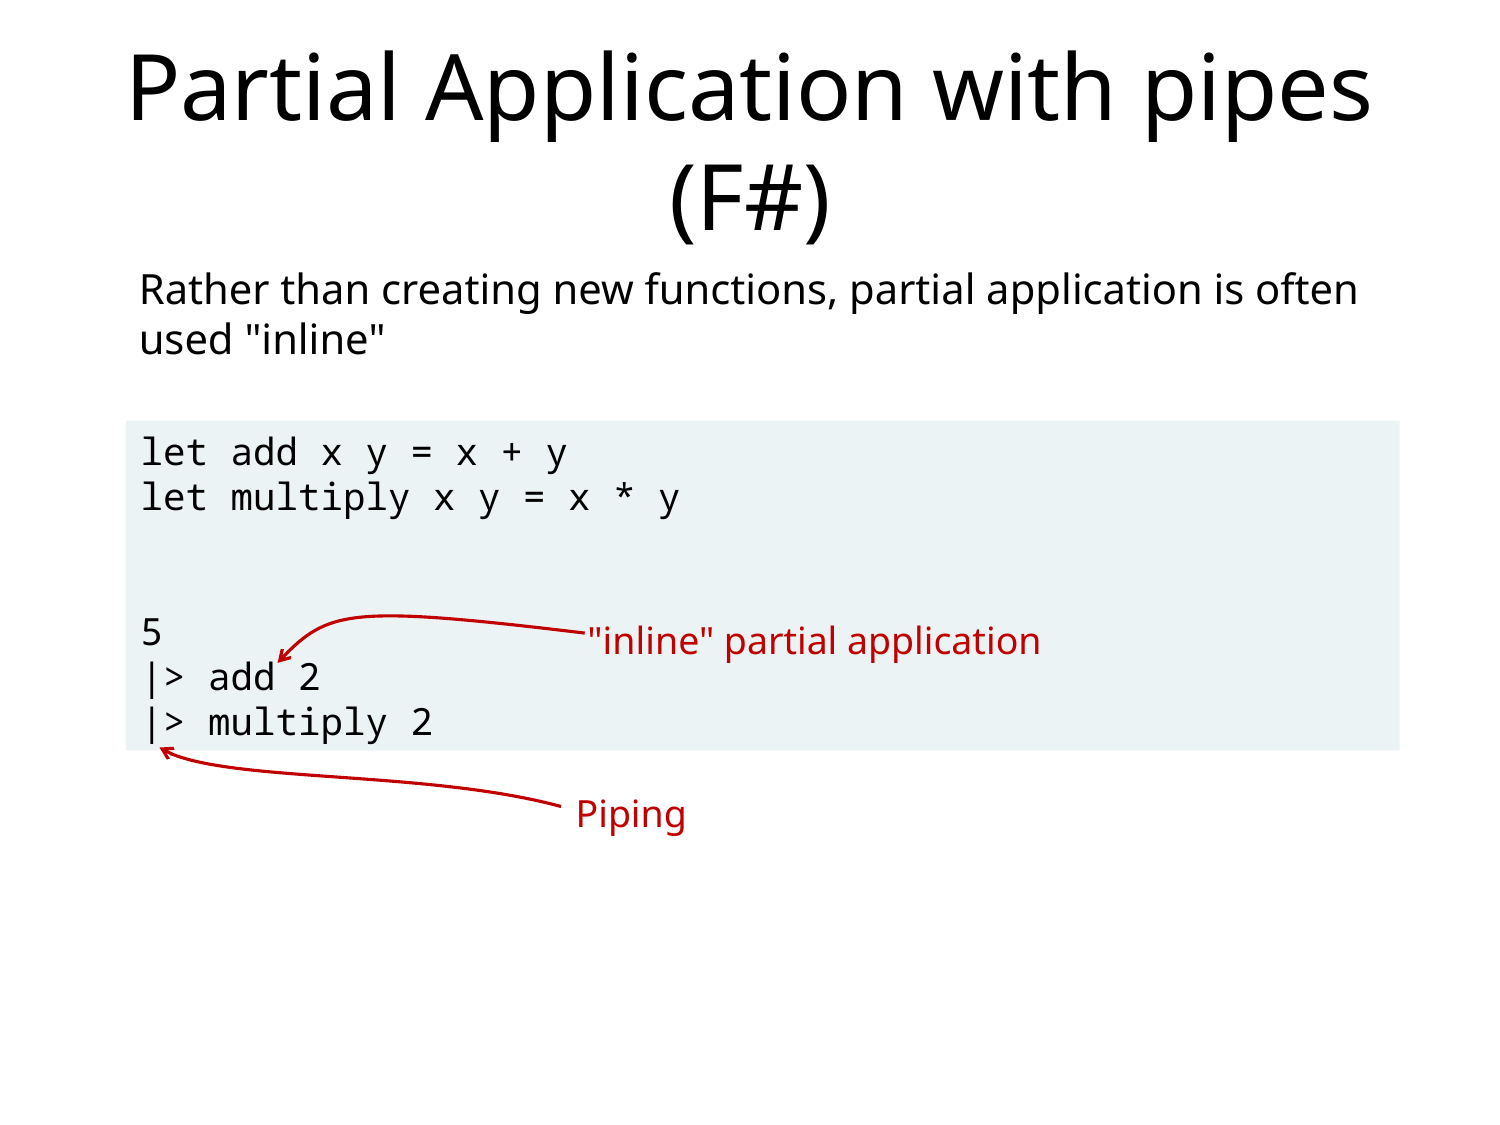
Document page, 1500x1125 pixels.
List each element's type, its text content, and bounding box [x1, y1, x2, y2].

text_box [277, 605, 1105, 671]
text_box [159, 747, 1173, 844]
title Partial Application with pipes (F#) [75, 45, 1425, 233]
text_box let add x y = x + y let multiply x y = x * y 5 |> add 2 |> multiply 2 [125, 420, 1400, 751]
text_box Rather than creating new functions, partial application is often used "inline" [123, 255, 1422, 371]
